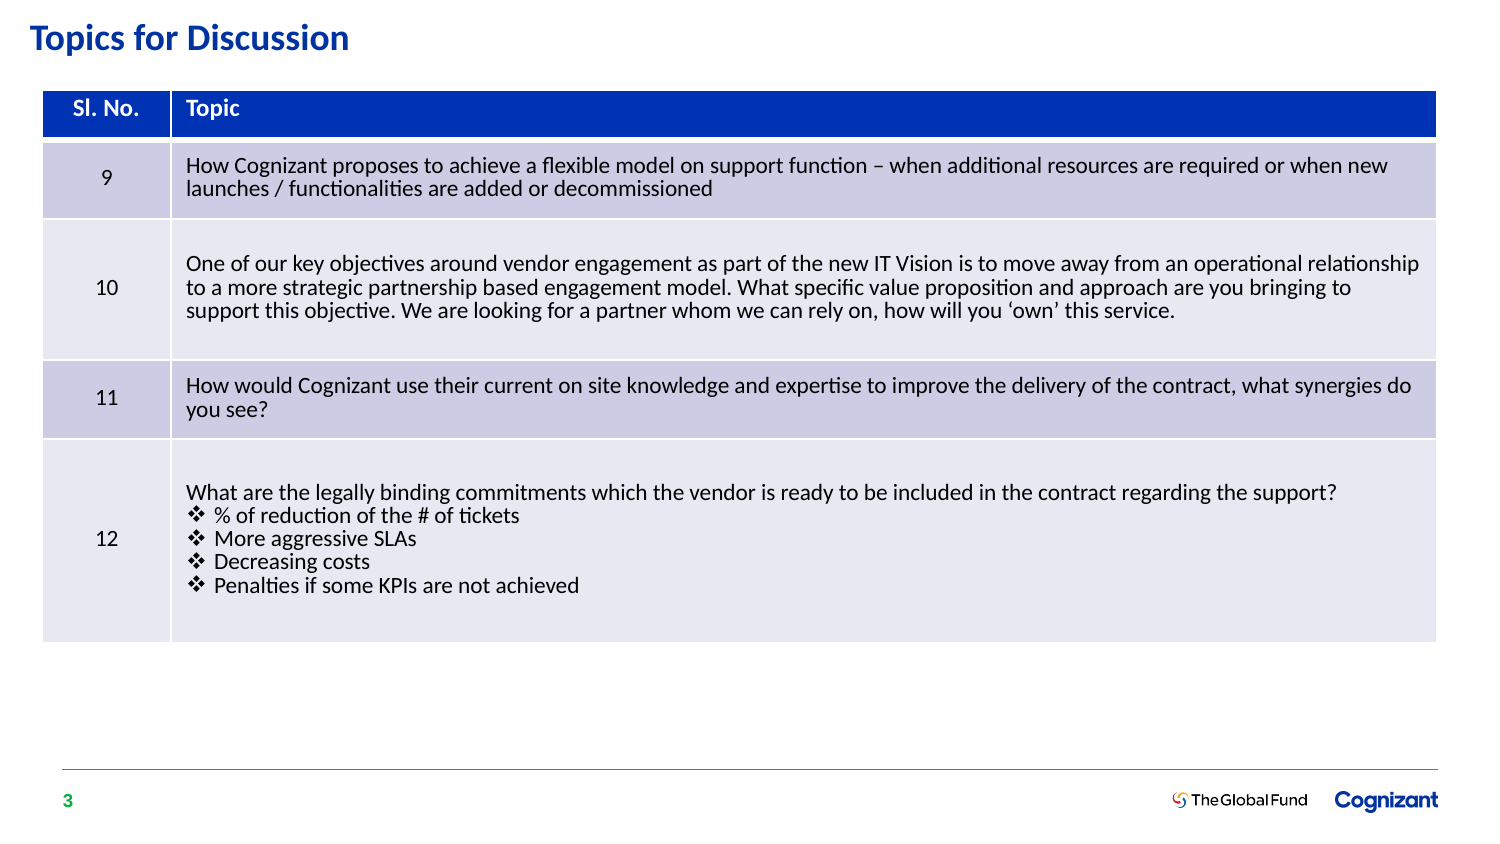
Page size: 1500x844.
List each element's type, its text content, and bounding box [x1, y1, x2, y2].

table_cell How Cognizant proposes to achieve a flexible model on support function – when additional resources are required or when new launches / functionalities are added or decommissioned [172, 143, 1436, 218]
table_cell 12 [43, 440, 170, 642]
picture [1335, 791, 1438, 813]
table_cell 9 [43, 143, 170, 218]
picture [1172, 791, 1308, 809]
table_header Topic [172, 91, 1436, 137]
table_cell 11 [43, 361, 170, 438]
table_header Sl. No. [43, 91, 170, 137]
title Topics for Discussion [29, 12, 1406, 64]
table_cell What are the legally binding commitments which the vendor is ready to be included in the contract regarding the support? % of reduction of the # of tickets More aggressive SLAs Decreasing costs Penalties if some KPIs are not achieved [172, 440, 1436, 642]
table_cell How would Cognizant use their current on site knowledge and expertise to improve the delivery of the contract, what synergies do you see? [172, 361, 1436, 438]
table_cell One of our key objectives around vendor engagement as part of the new IT Vision is to move away from an operational relationship to a more strategic partnership based engagement model. What specific value proposition and approach are you bringing to support this objective. We are looking for a partner whom we can rely on, how will you ‘own’ this service. [172, 220, 1436, 359]
slide_number 3 [63, 787, 101, 813]
table_cell 10 [43, 220, 170, 359]
